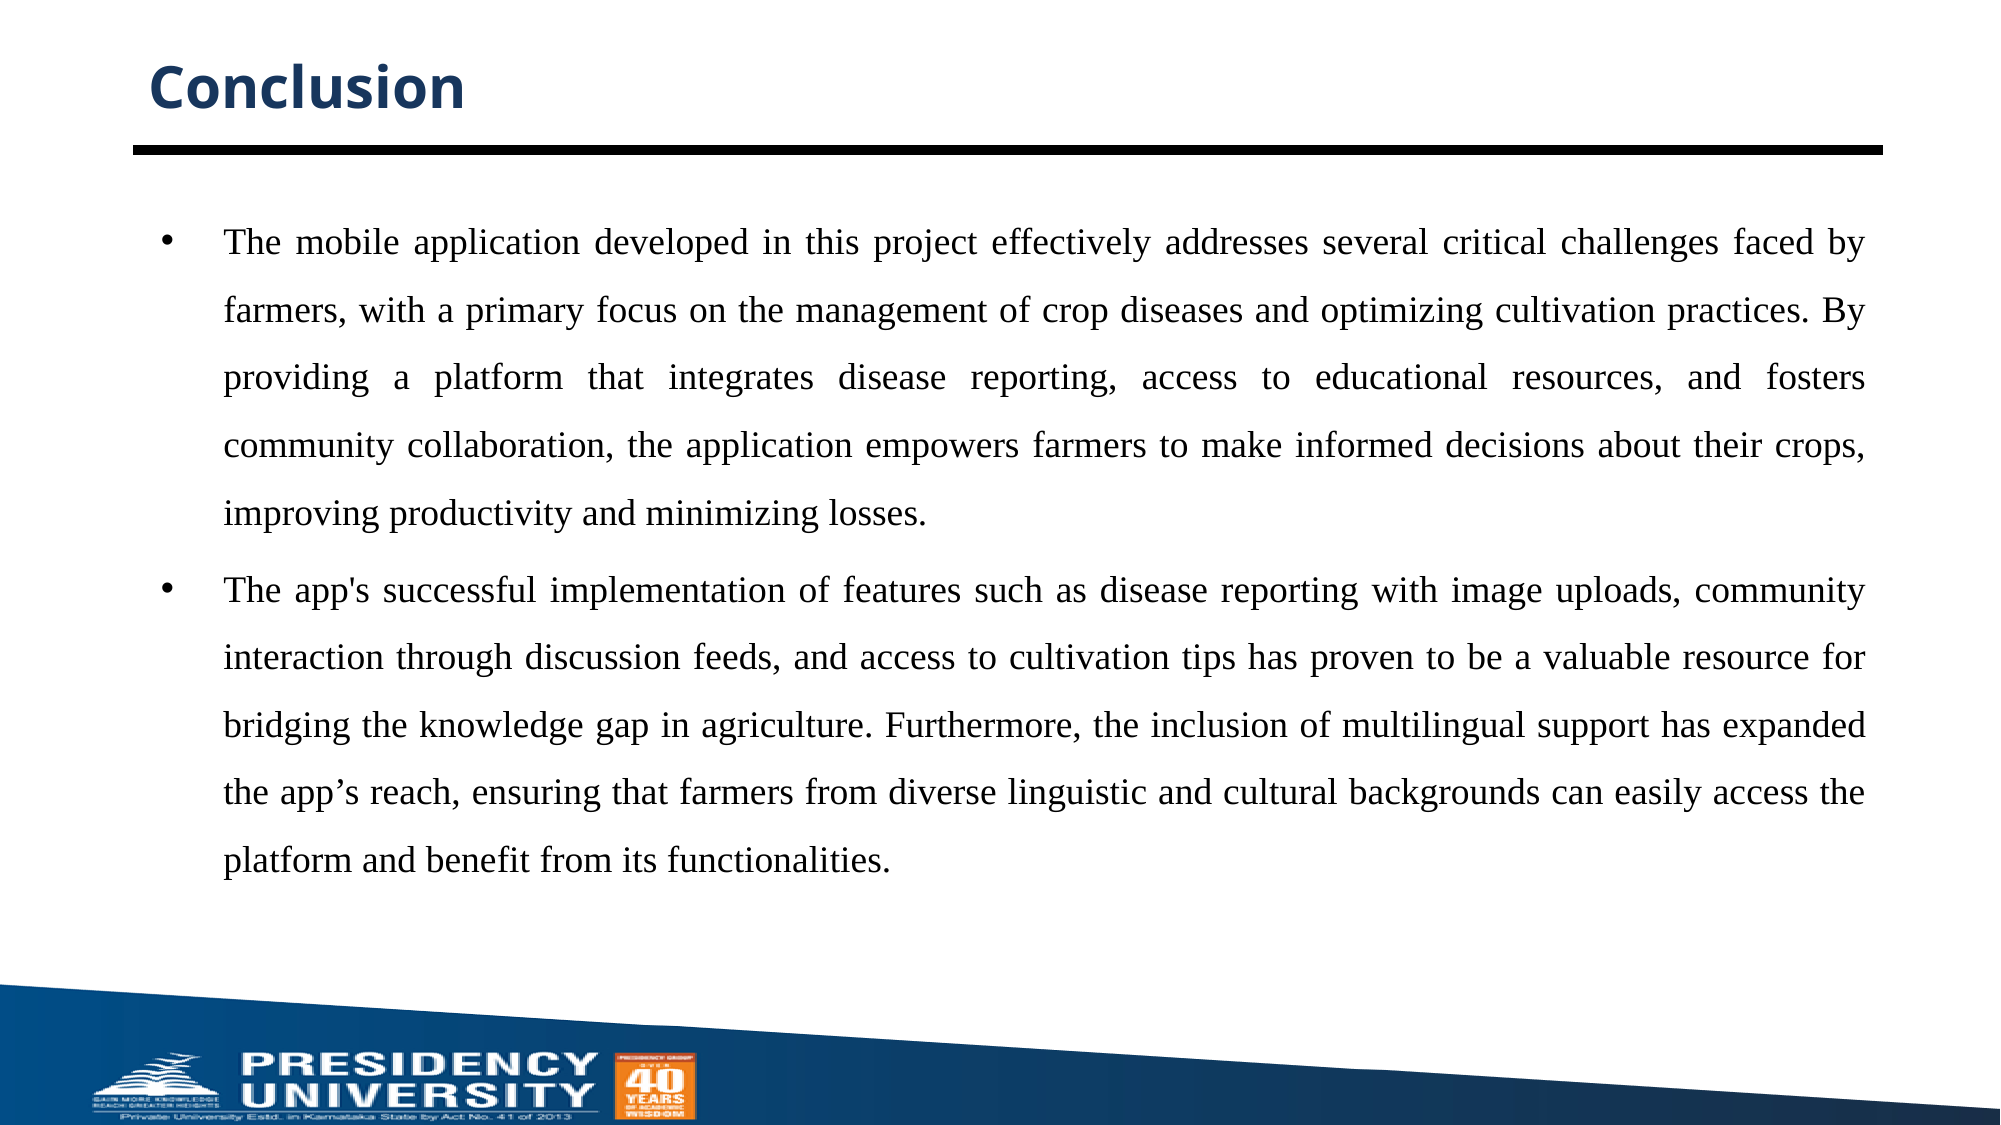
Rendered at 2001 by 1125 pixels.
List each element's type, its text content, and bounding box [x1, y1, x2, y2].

list The mobile application developed in this project effectively addresses several critical challenges faced by farmers, with a primary focus on the management of crop diseases and optimizing cultivation practices. By providing a platform that integrates disease reporting, access to educational resources, and fosters community collaboration, the application empowers farmers to make informed decisions about their crops, improving productivity and minimizing losses. The app's successful implementation of features such as disease reporting with image uploads, community interaction through discussion feeds, and access to cultivation tips has proven to be a valuable resource for bridging the knowledge gap in agriculture. Furthermore, the inclusion of multilingual support has expanded the app’s reach, ensuring that farmers from diverse linguistic and cultural backgrounds can easily access the platform and benefit from its functionalities. [133, 187, 1884, 1000]
picture [0, 982, 2000, 1125]
title Conclusion [133, 45, 1884, 125]
